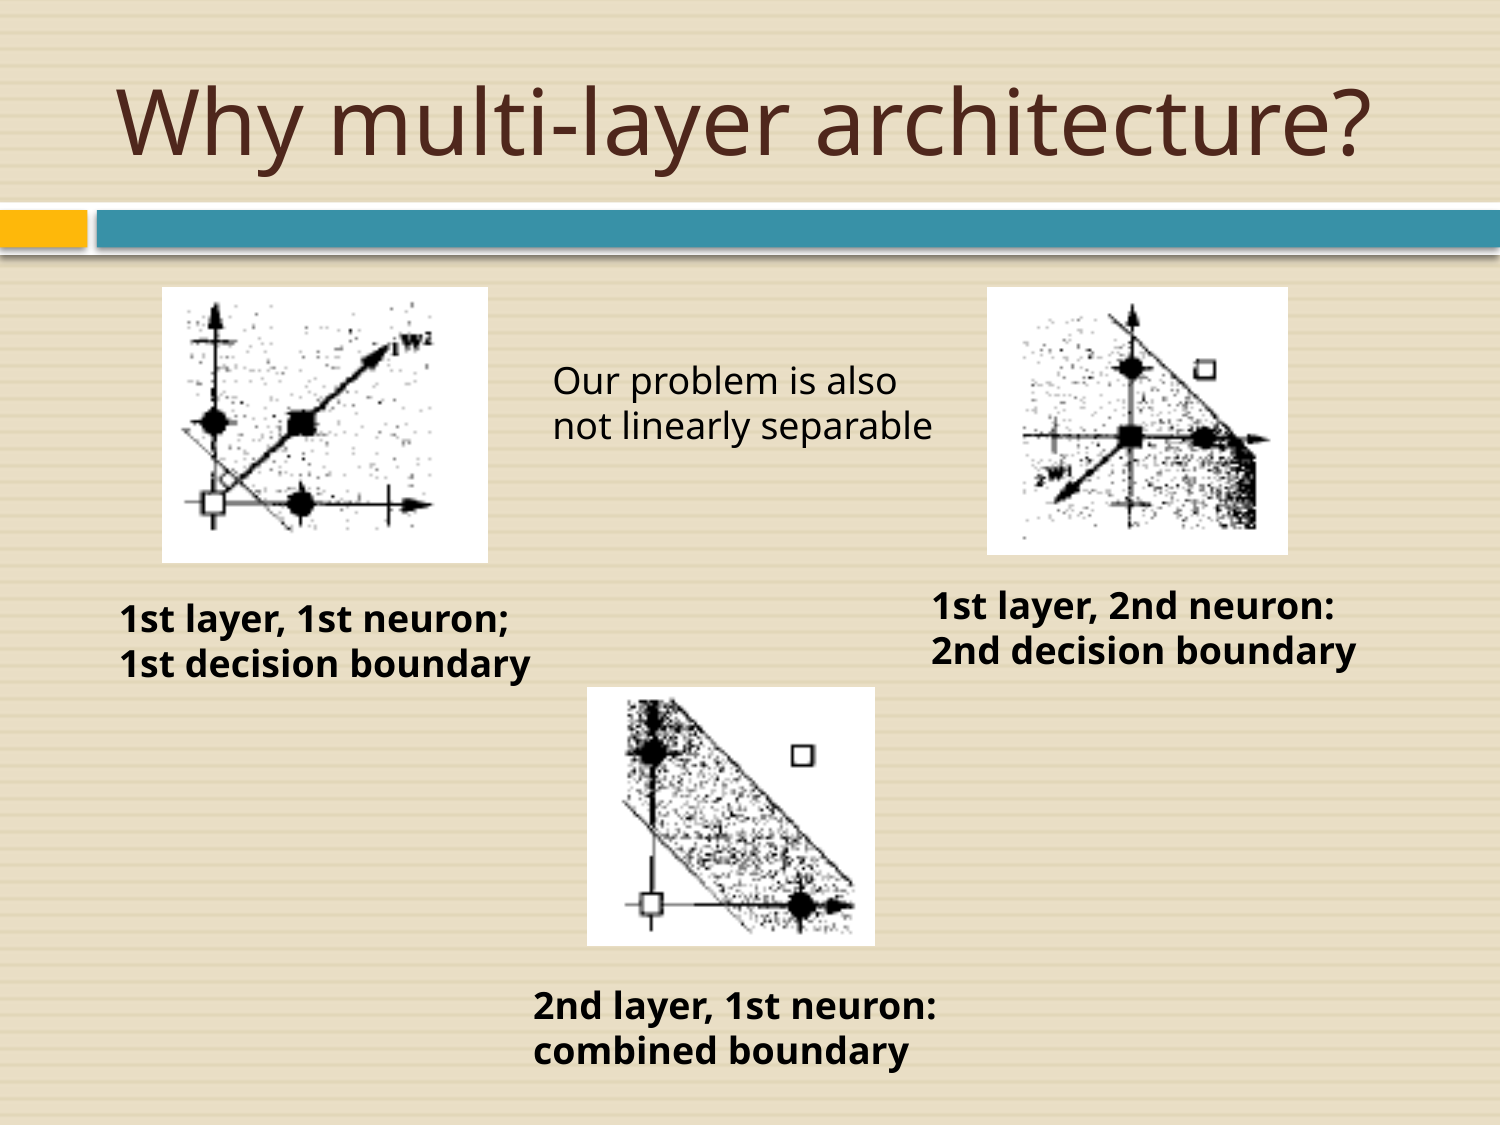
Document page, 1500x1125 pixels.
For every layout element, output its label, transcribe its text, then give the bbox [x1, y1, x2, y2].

text_box 1st layer, 2nd neuron: 2nd decision boundary [916, 574, 1372, 680]
text_box 2nd layer, 1st neuron: combined boundary [518, 974, 952, 1080]
picture [587, 687, 876, 946]
title Why multi-layer architecture? [100, 37, 1438, 200]
picture [162, 287, 488, 563]
text_box 1st layer, 1st neuron; 1st decision boundary [103, 587, 546, 693]
picture [987, 287, 1288, 555]
text_box Our problem is also not linearly separable [537, 349, 963, 455]
